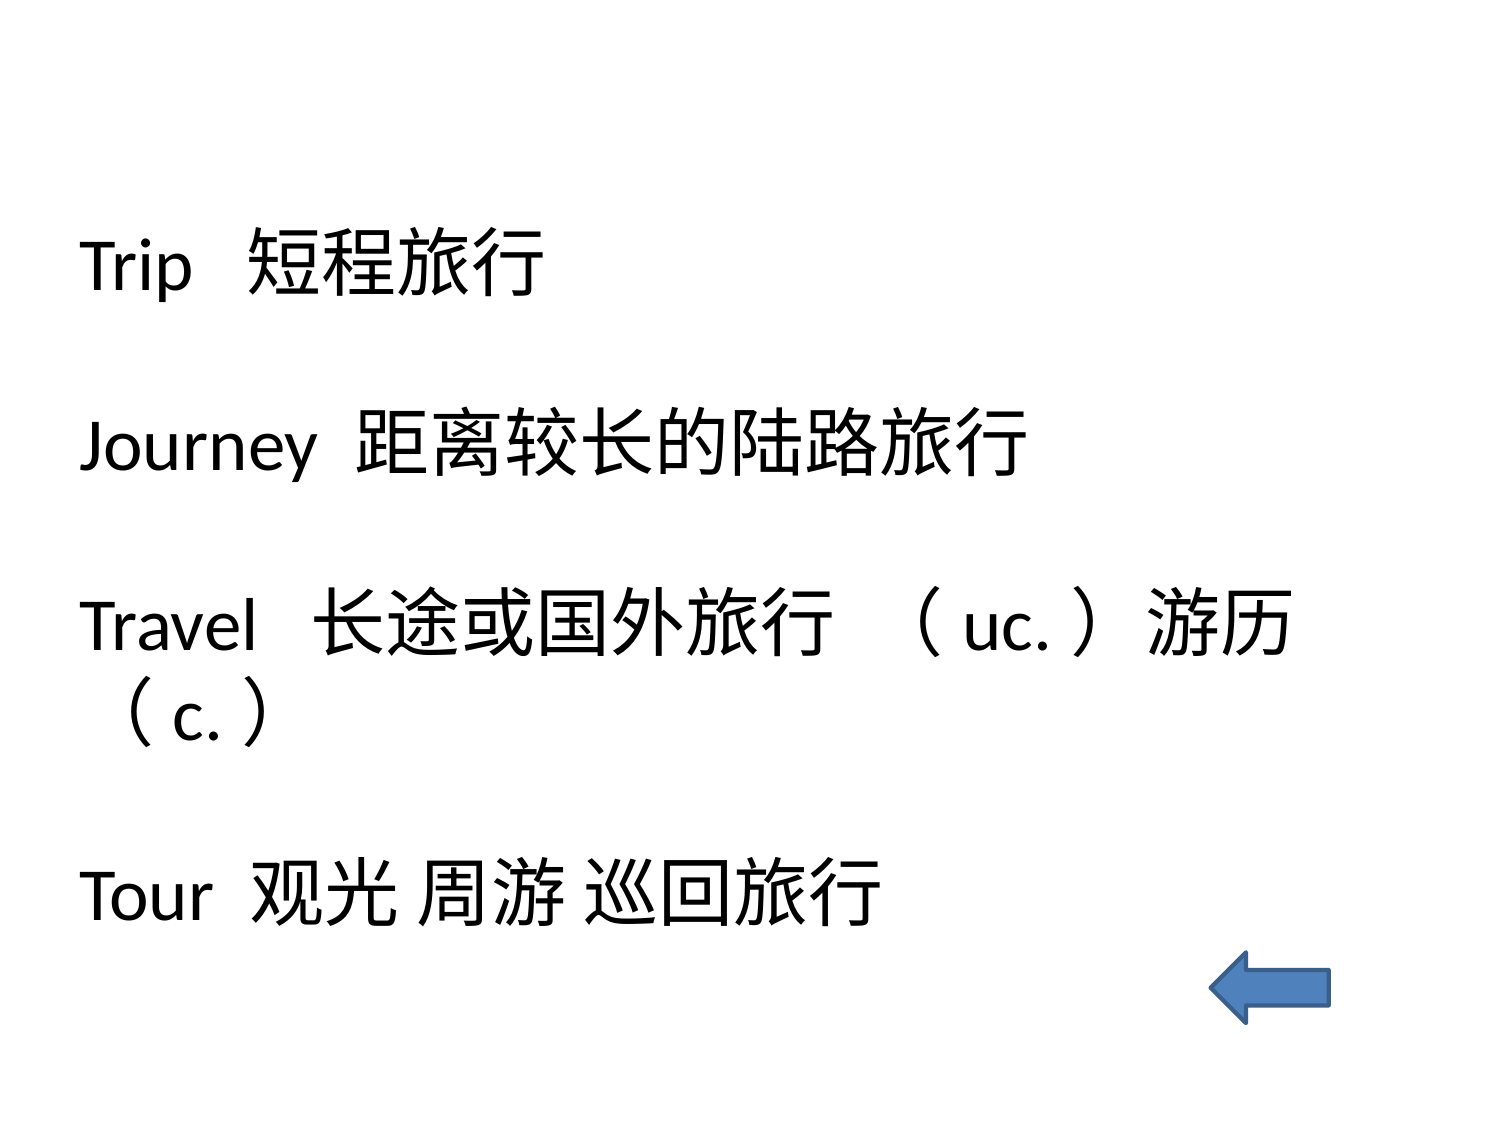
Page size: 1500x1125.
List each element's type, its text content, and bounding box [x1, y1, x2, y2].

text_box Trip 短程旅行 Journey 距离较长的陆路旅行 Travel 长途或国外旅行 （uc.）游历（c.） Tour 观光 周游 巡回旅行 [64, 208, 1412, 1033]
text_box [1208, 950, 1331, 1026]
